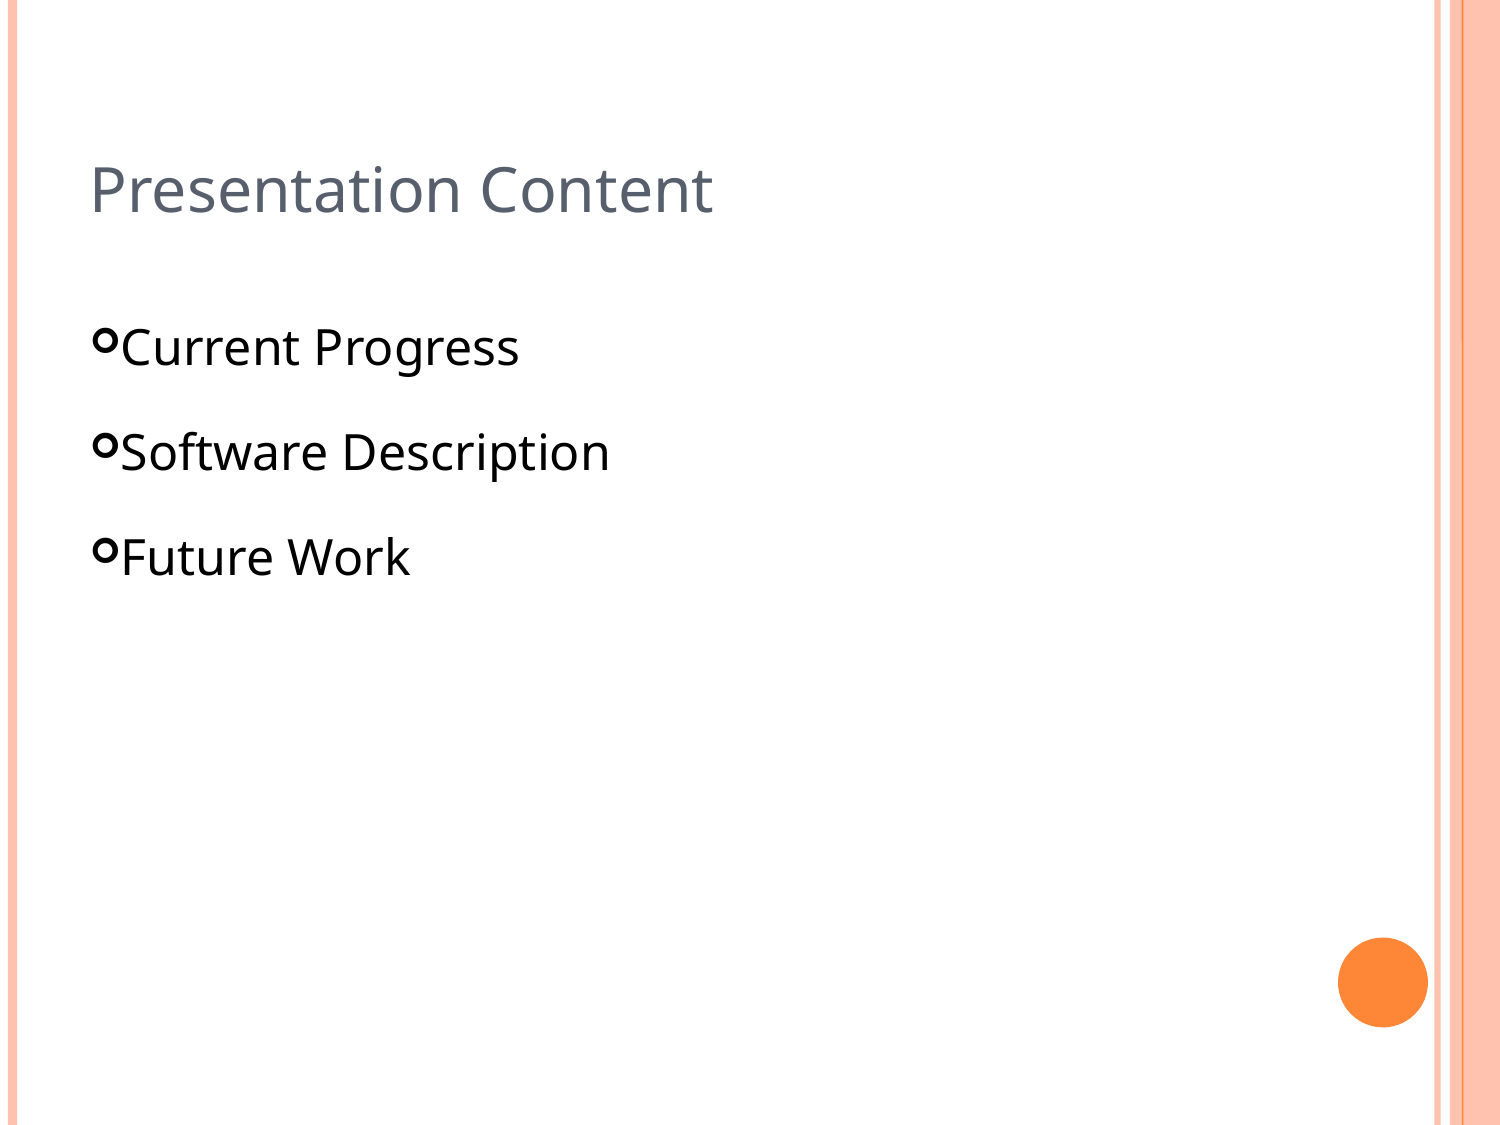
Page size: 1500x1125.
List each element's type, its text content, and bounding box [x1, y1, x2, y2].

text_box Presentation Content [74, 45, 1300, 233]
text_box Current Progress Software Description Future Work [74, 262, 1300, 1062]
